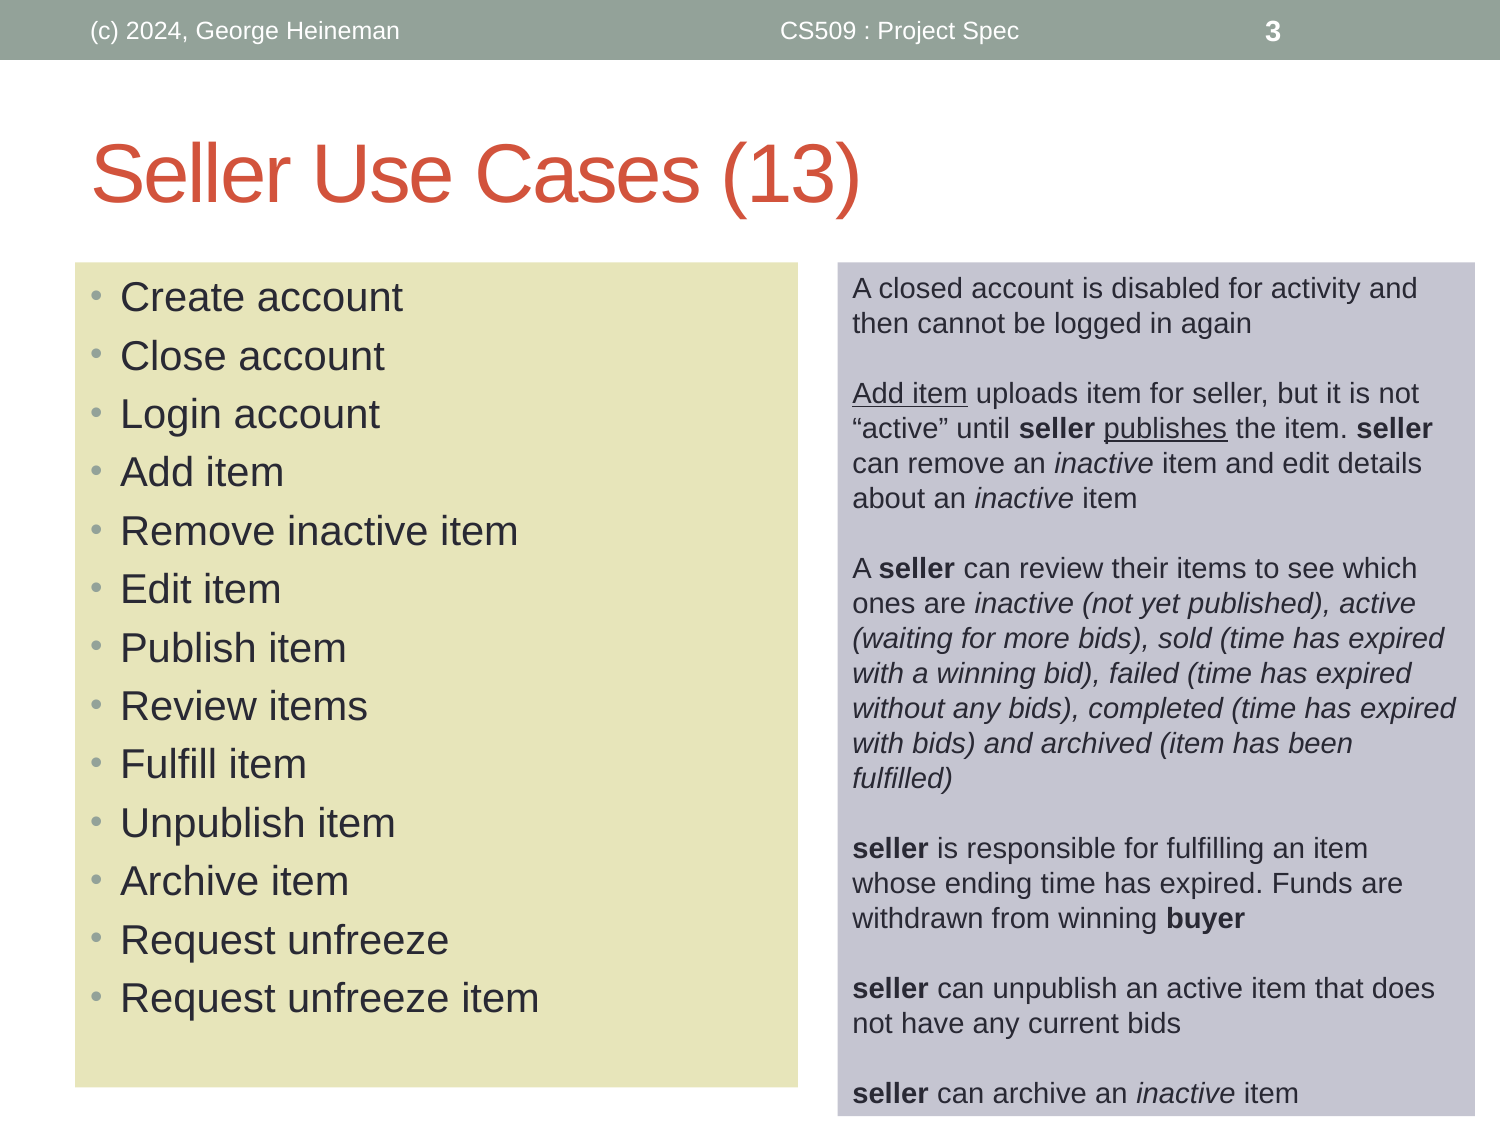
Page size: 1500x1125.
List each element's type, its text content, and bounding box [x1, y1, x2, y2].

slide_number 3 [1250, 3, 1425, 57]
list Create account Close account Login account Add item Remove inactive item Edit item Publish item Review items Fulfill item Unpublish item Archive item Request unfreeze Request unfreeze item [75, 262, 798, 1088]
title Seller Use Cases (13) [75, 87, 1425, 250]
footer CS509 : Project Spec [562, 3, 1238, 57]
slide_number (c) 2024, George Heineman [75, 3, 550, 57]
text_box A closed account is disabled for activity and then cannot be logged in again Add item uploads item for seller, but it is not “active” until seller publishes the item. seller can remove an inactive item and edit details about an inactive item A seller can review their items to see which ones are inactive (not yet published), active (waiting for more bids), sold (time has expired with a winning bid), failed (time has expired without any bids), completed (time has expired with bids) and archived (item has been fulfilled) seller is responsible for fulfilling an item whose ending time has expired. Funds are withdrawn from winning buyer seller can unpublish an active item that does not have any current bids seller can archive an inactive item [837, 262, 1475, 1117]
